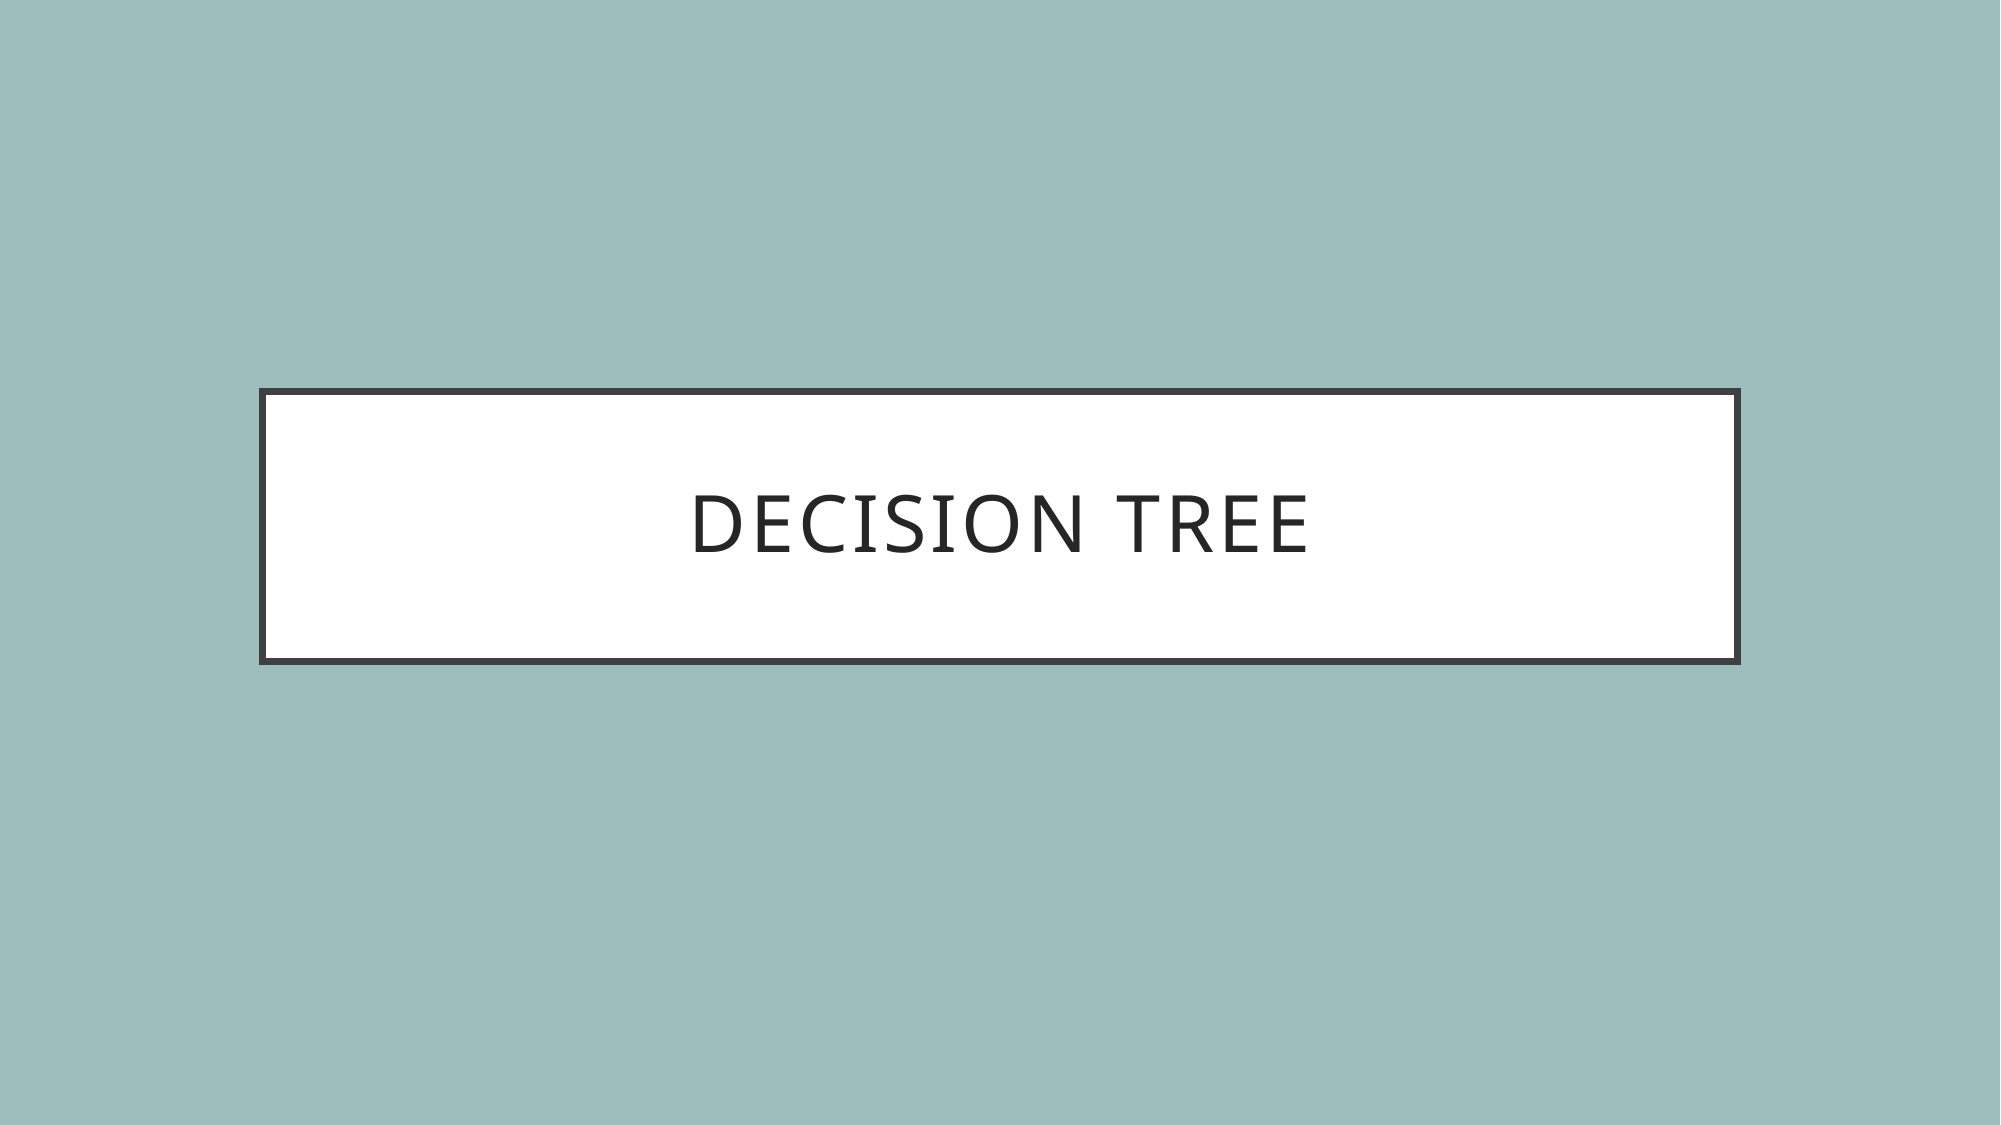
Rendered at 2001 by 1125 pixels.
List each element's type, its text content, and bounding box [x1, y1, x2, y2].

title decision tree [259, 388, 1741, 665]
